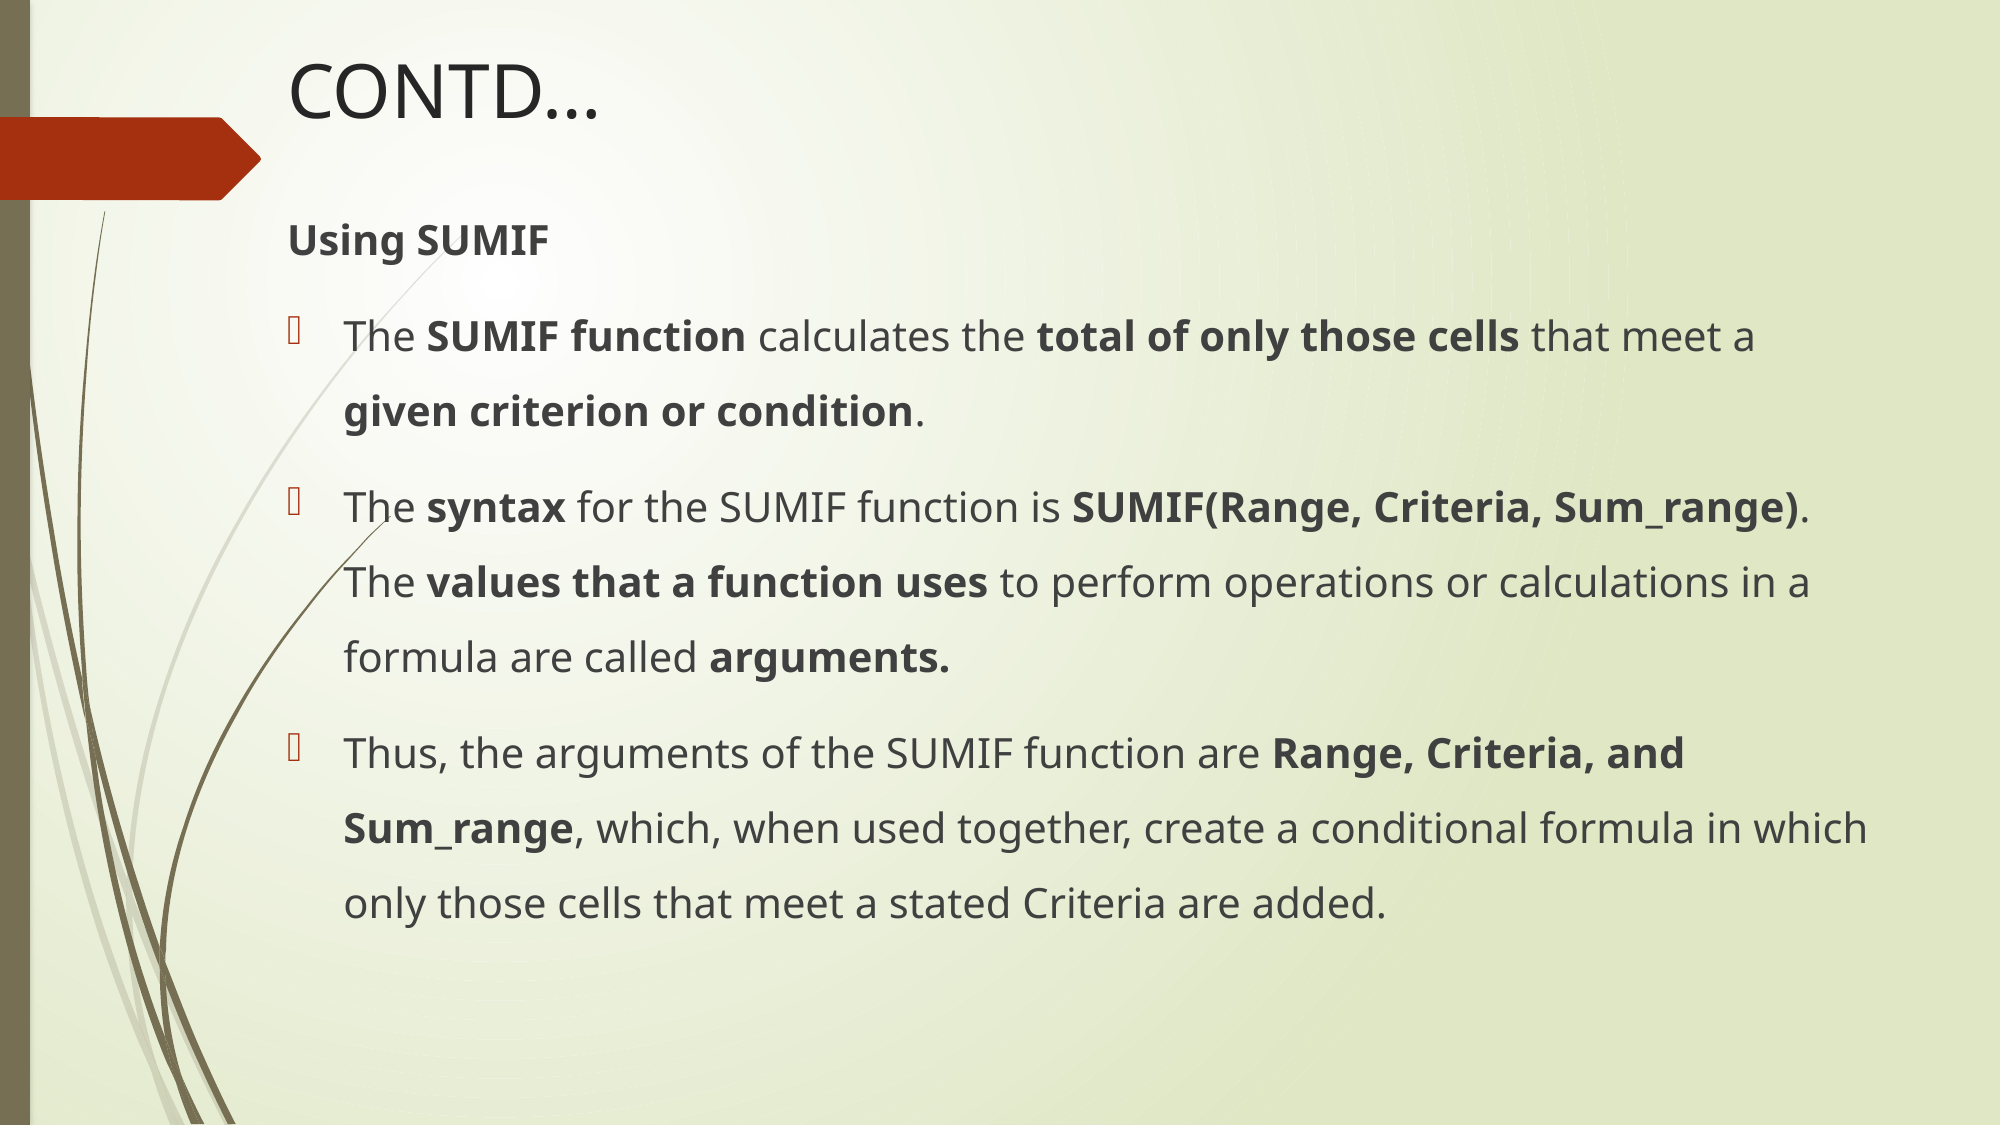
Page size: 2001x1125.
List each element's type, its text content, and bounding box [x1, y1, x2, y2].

list Using SUMIF The SUMIF function calculates the total of only those cells that meet a given criterion or condition. The syntax for the SUMIF function is SUMIF(Range, Criteria, Sum_range). The values that a function uses to perform operations or calculations in a formula are called arguments. Thus, the arguments of the SUMIF function are Range, Criteria, and Sum_range, which, when used together, create a conditional formula in which only those cells that meet a stated Criteria are added. [272, 181, 1888, 1023]
title CONTD… [272, 36, 1888, 181]
